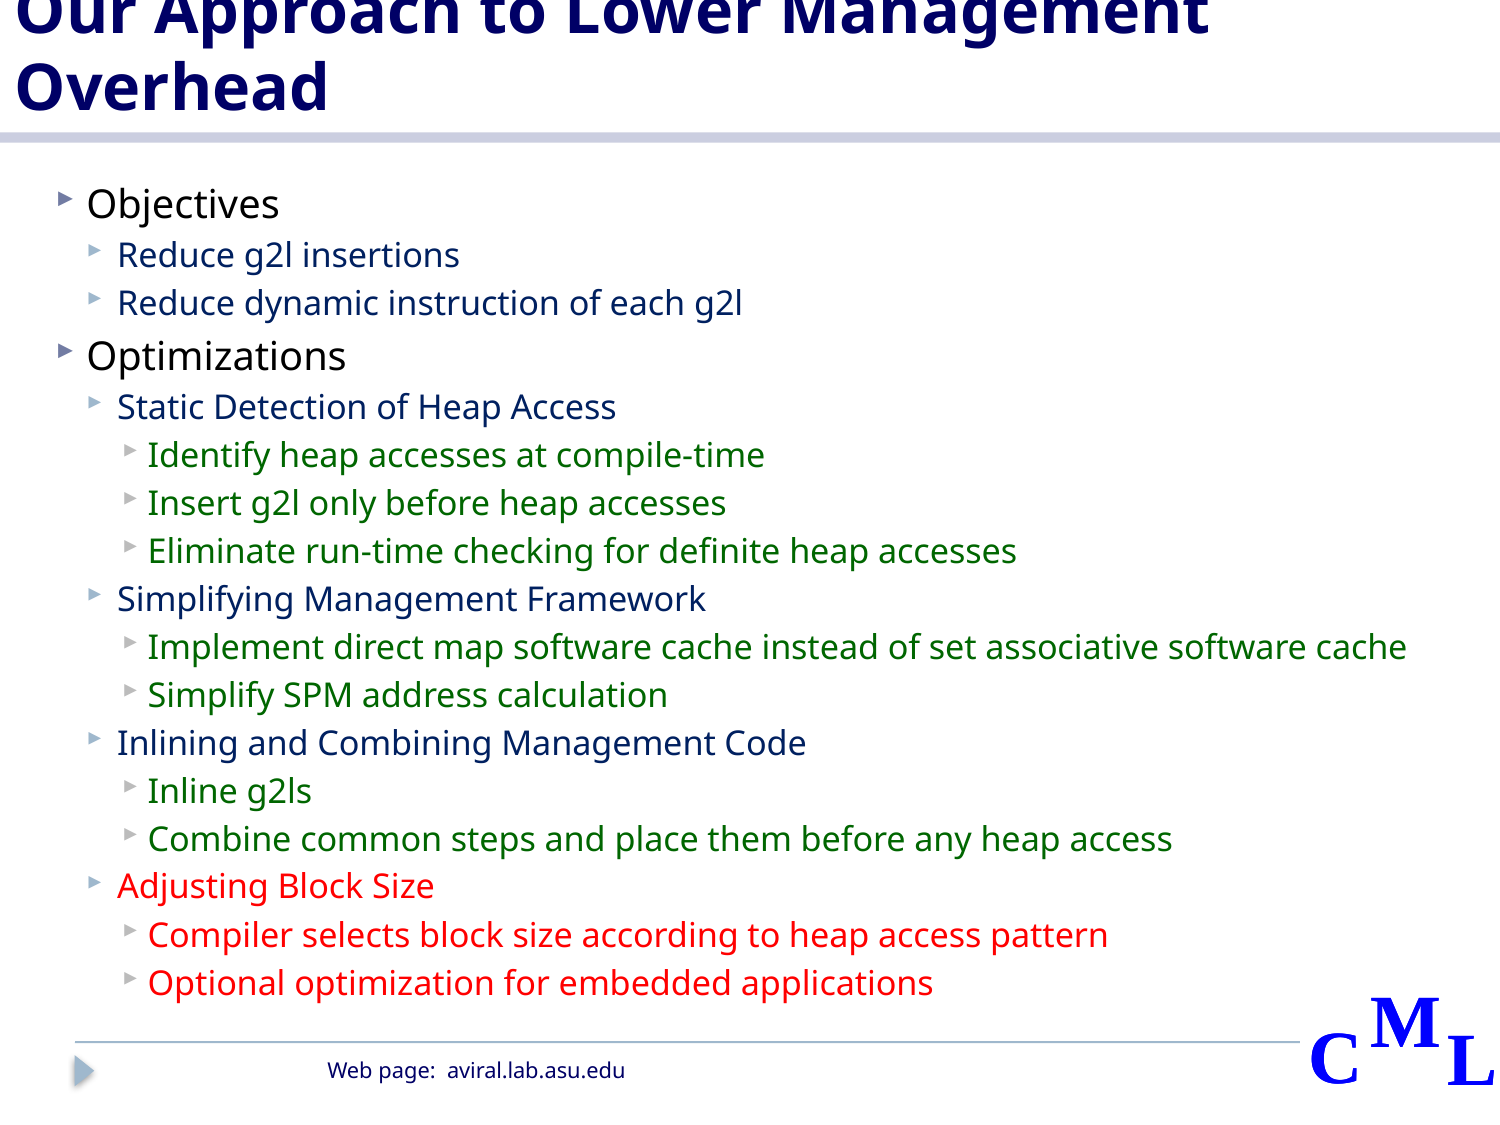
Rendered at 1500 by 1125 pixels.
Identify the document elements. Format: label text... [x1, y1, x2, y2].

title Our Approach to Lower Management Overhead [0, 0, 1500, 131]
list Objectives Reduce g2l insertions Reduce dynamic instruction of each g2l Optimizations Static Detection of Heap Access Identify heap accesses at compile-time Insert g2l only before heap accesses Eliminate run-time checking for definite heap accesses Simplifying Management Framework Implement direct map software cache instead of set associative software cache Simplify SPM address calculation Inlining and Combining Management Code Inline g2ls Combine common steps and place them before any heap access Adjusting Block Size Compiler selects block size according to heap access pattern Optional optimization for embedded applications [40, 171, 1439, 1051]
